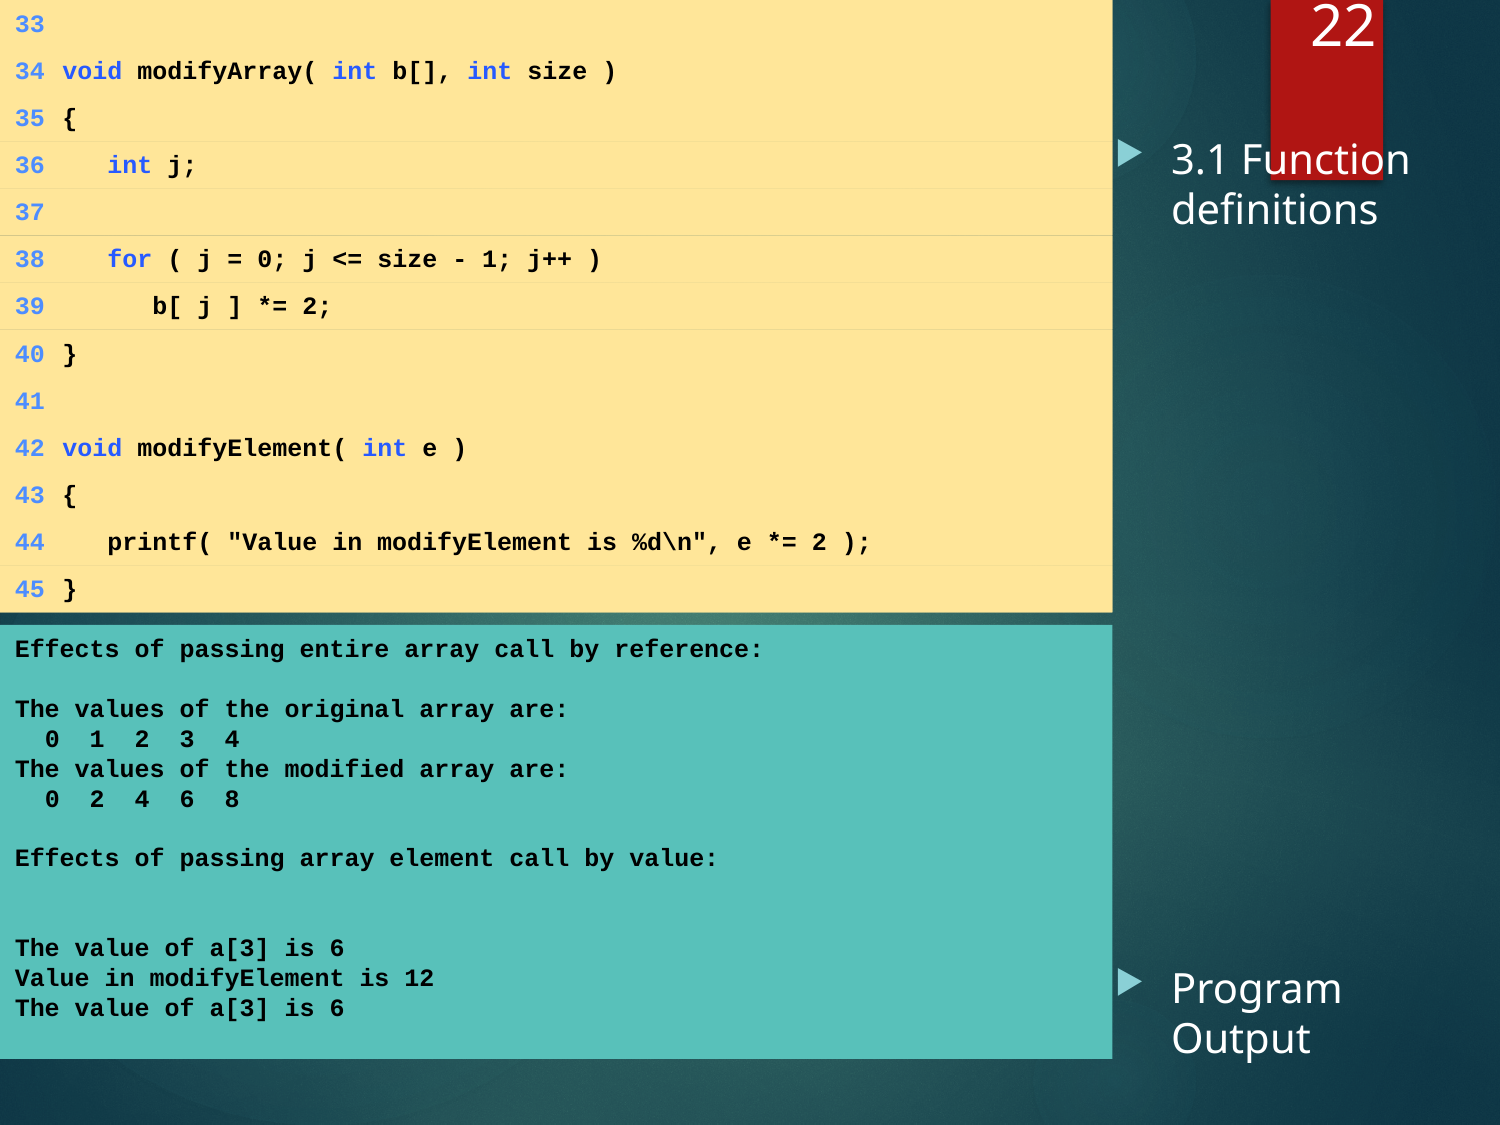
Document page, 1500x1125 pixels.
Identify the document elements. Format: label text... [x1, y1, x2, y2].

slide_number 22 [1187, 0, 1500, 75]
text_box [0, 0, 1113, 613]
text_box Effects of passing entire array call by reference: The values of the original array are: 0 1 2 3 4 The values of the modified array are: 0 2 4 6 8 Effects of passing array element call by value: The value of a[3] is 6 Value in modifyElement is 12 The value of a[3] is 6 [0, 624, 1113, 1059]
text_box 3.1 Function definitions Program Output [1100, 125, 1500, 1125]
